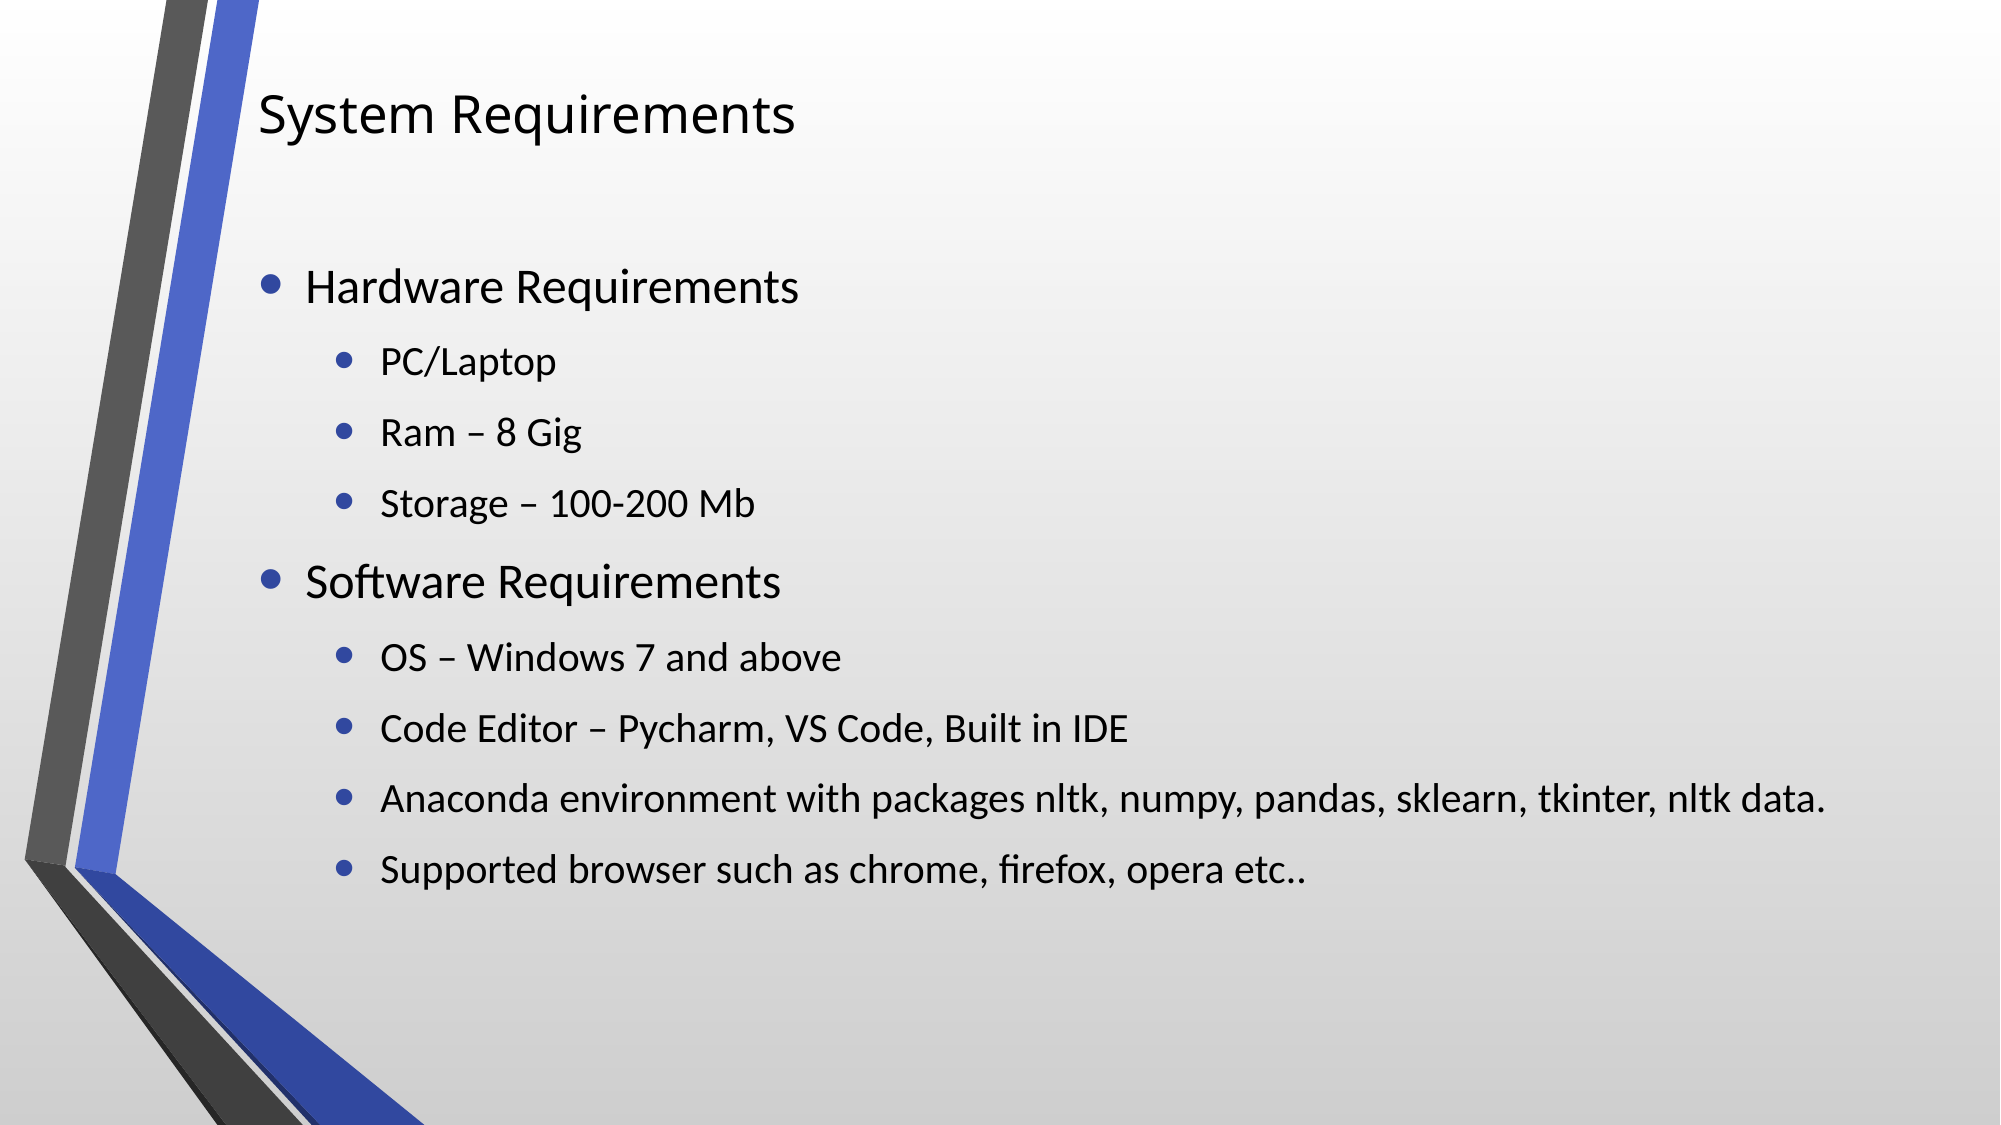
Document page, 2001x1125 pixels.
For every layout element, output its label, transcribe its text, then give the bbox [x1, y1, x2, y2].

title System Requirements [243, 72, 1887, 152]
list Hardware Requirements PC/Laptop Ram – 8 Gig Storage – 100-200 Mb Software Requirements OS – Windows 7 and above Code Editor – Pycharm, VS Code, Built in IDE Anaconda environment with packages nltk, numpy, pandas, sklearn, tkinter, nltk data. Supported browser such as chrome, firefox, opera etc.. [243, 195, 1887, 950]
